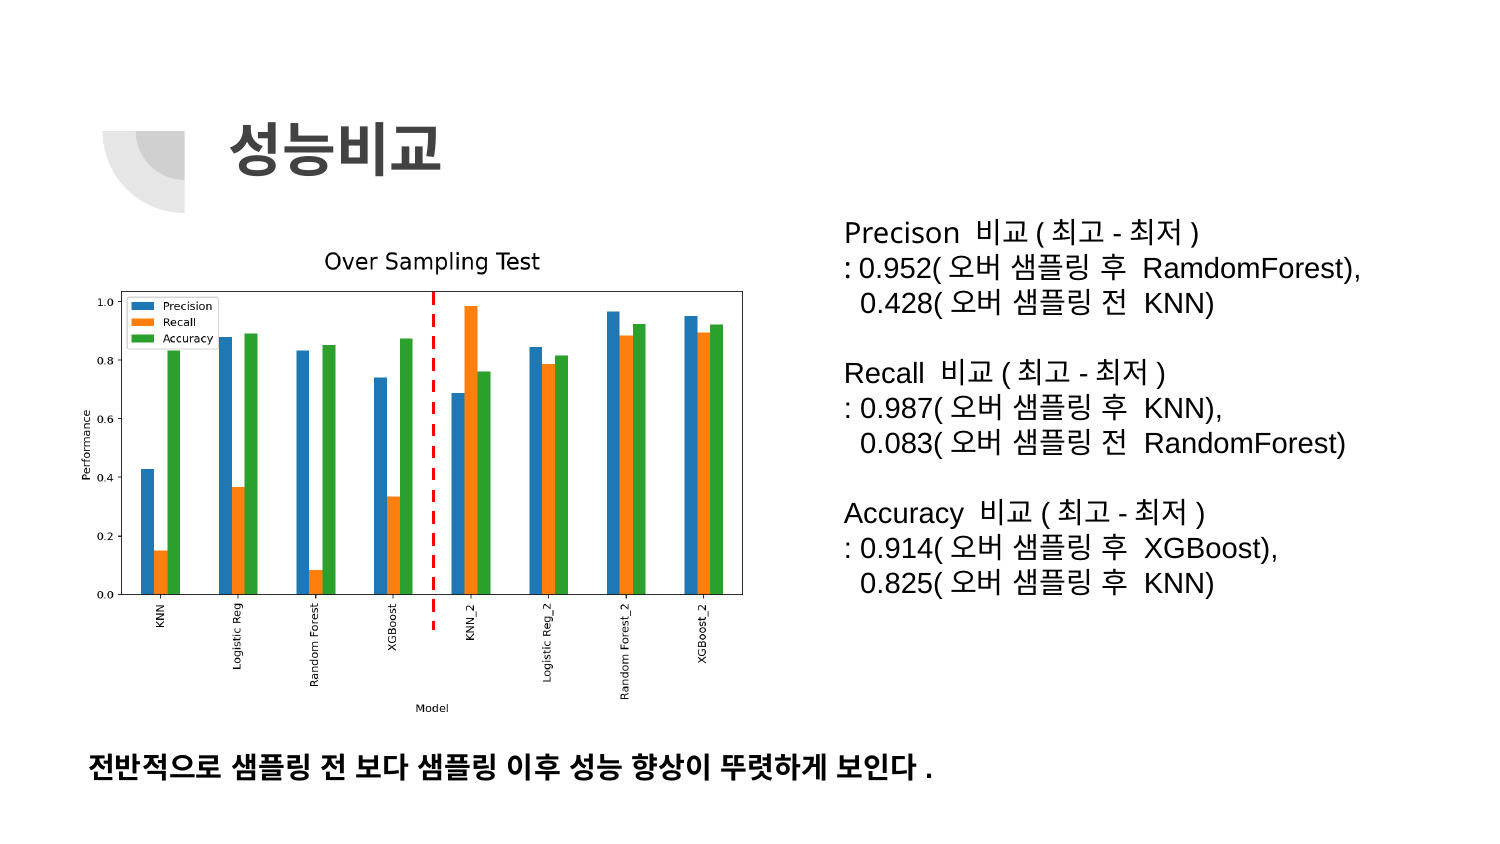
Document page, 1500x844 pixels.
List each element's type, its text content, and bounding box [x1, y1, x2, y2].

text_box 전반적으로 샘플링 전 보다 샘플링 이후 성능 향상이 뚜렷하게 보인다. [73, 728, 1069, 799]
picture [72, 244, 751, 723]
text_box Precison 비교(최고-최저) : 0.952(오버 샘플링 후 RamdomForest), 0.428(오버 샘플링 전 KNN) Recall 비교(최고-최저) : 0.987(오버 샘플링 후 KNN), 0.083(오버 샘플링 전 RandomForest) Accuracy 비교(최고-최저) : 0.914(오버 샘플링 후 XGBoost), 0.825(오버 샘플링 후 KNN) [828, 199, 1421, 615]
title 성능비교 [213, 98, 1368, 263]
